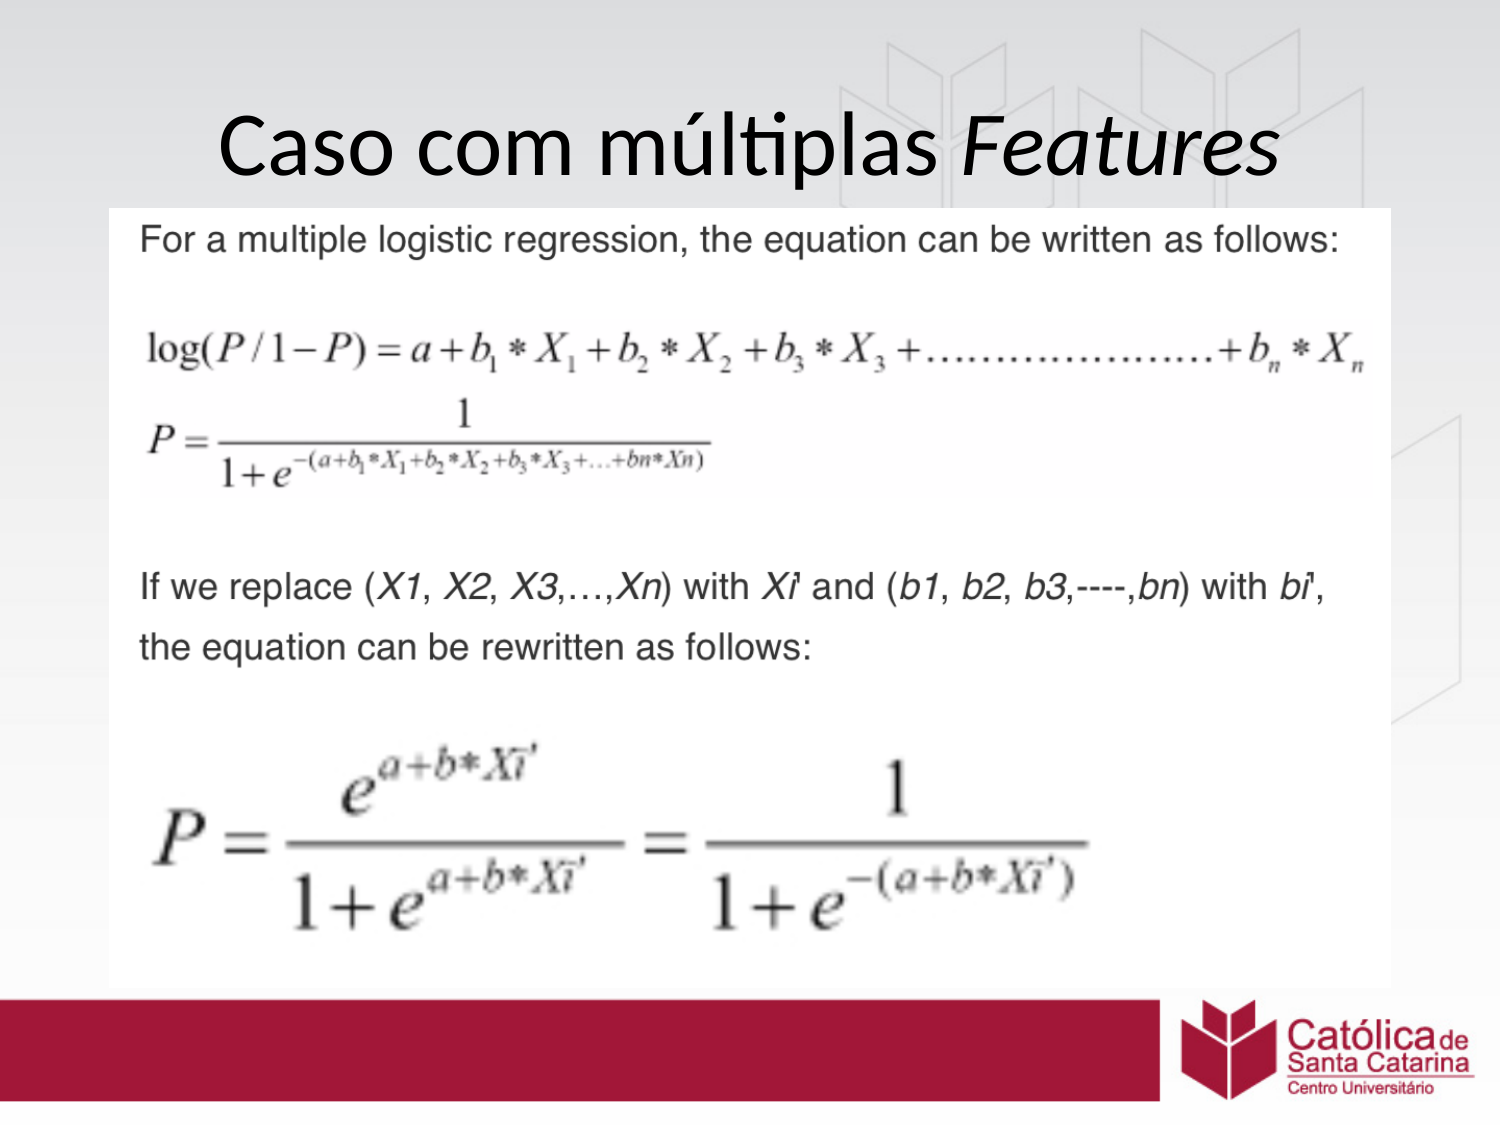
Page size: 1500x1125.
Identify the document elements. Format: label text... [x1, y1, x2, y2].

picture [0, 0, 1500, 1125]
title Caso com múltiplas Features [75, 45, 1425, 233]
